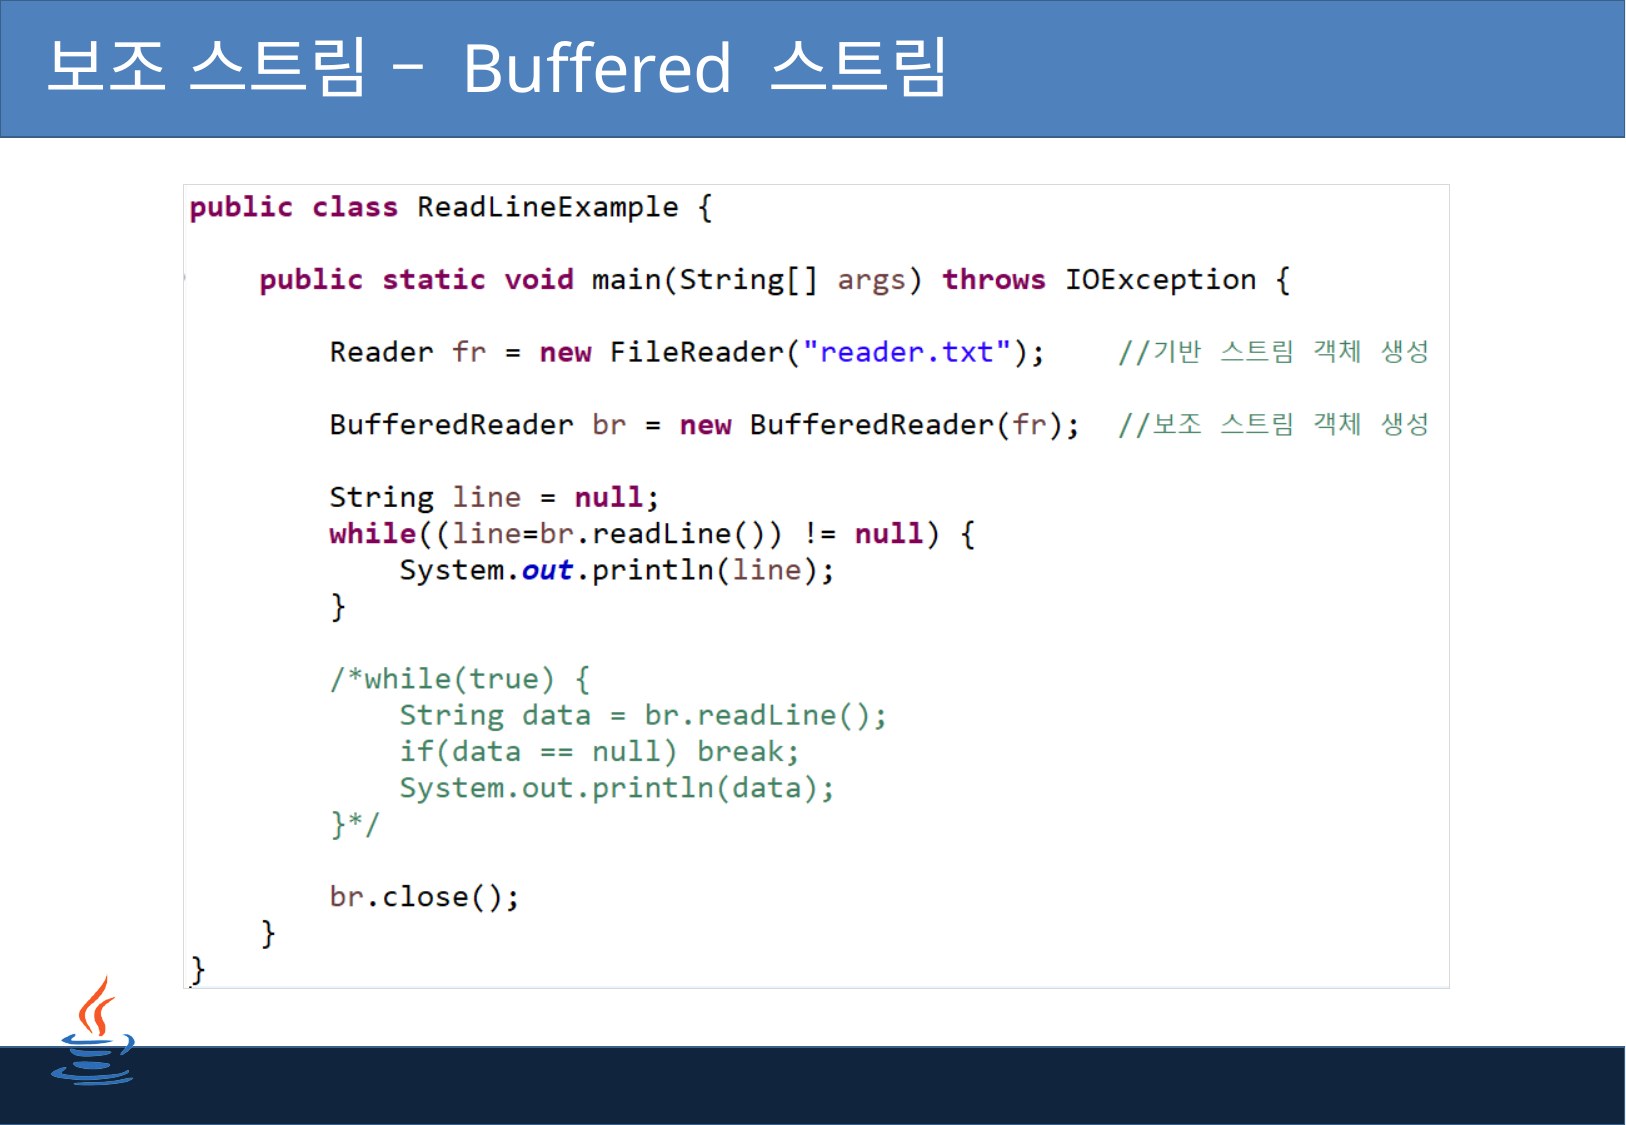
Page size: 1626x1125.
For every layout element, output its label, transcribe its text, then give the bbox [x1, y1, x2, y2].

text_box 보조 스트림 – Buffered 스트림 [0, 0, 1191, 136]
picture [38, 973, 151, 1086]
picture [182, 184, 1450, 989]
